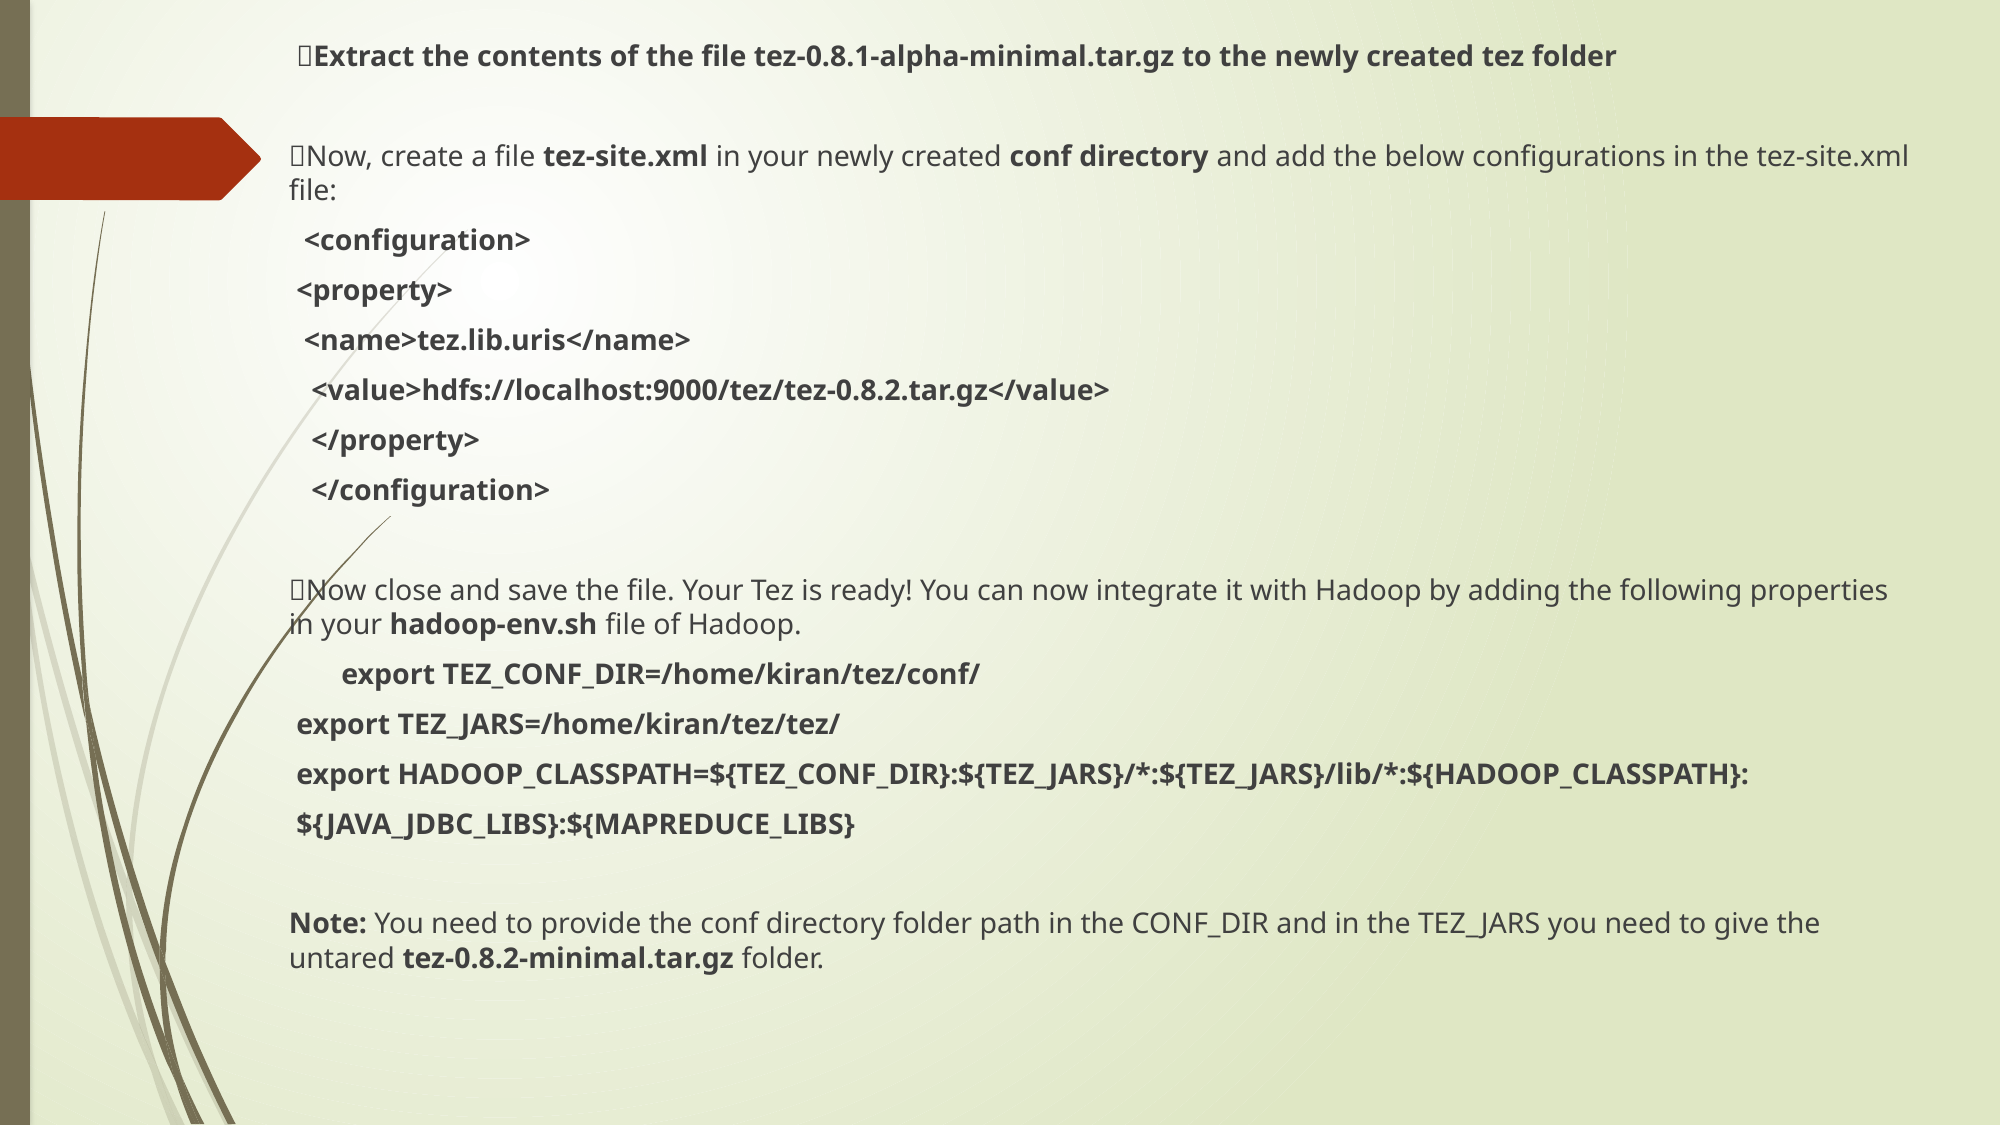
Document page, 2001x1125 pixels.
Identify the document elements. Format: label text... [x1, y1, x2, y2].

list Extract the contents of the file tez-0.8.1-alpha-minimal.tar.gz to the newly created tez folder Now, create a file tez-site.xml in your newly created conf directory and add the below configurations in the tez-site.xml file: <configuration> <property> <name>tez.lib.uris</name> <value>hdfs://localhost:9000/tez/tez-0.8.2.tar.gz</value> </property> </configuration> Now close and save the file. Your Tez is ready! You can now integrate it with Hadoop by adding the following properties in your hadoop-env.sh file of Hadoop. export TEZ_CONF_DIR=/home/kiran/tez/conf/ export TEZ_JARS=/home/kiran/tez/tez/ export HADOOP_CLASSPATH=${TEZ_CONF_DIR}:${TEZ_JARS}/*:${TEZ_JARS}/lib/*:${HADOOP_CLASSPATH}: ${JAVA_JDBC_LIBS}:${MAPREDUCE_LIBS} Note: You need to provide the conf directory folder path in the CONF_DIR and in the TEZ_JARS you need to give the untared tez-0.8.2-minimal.tar.gz folder. [273, 30, 1935, 1090]
